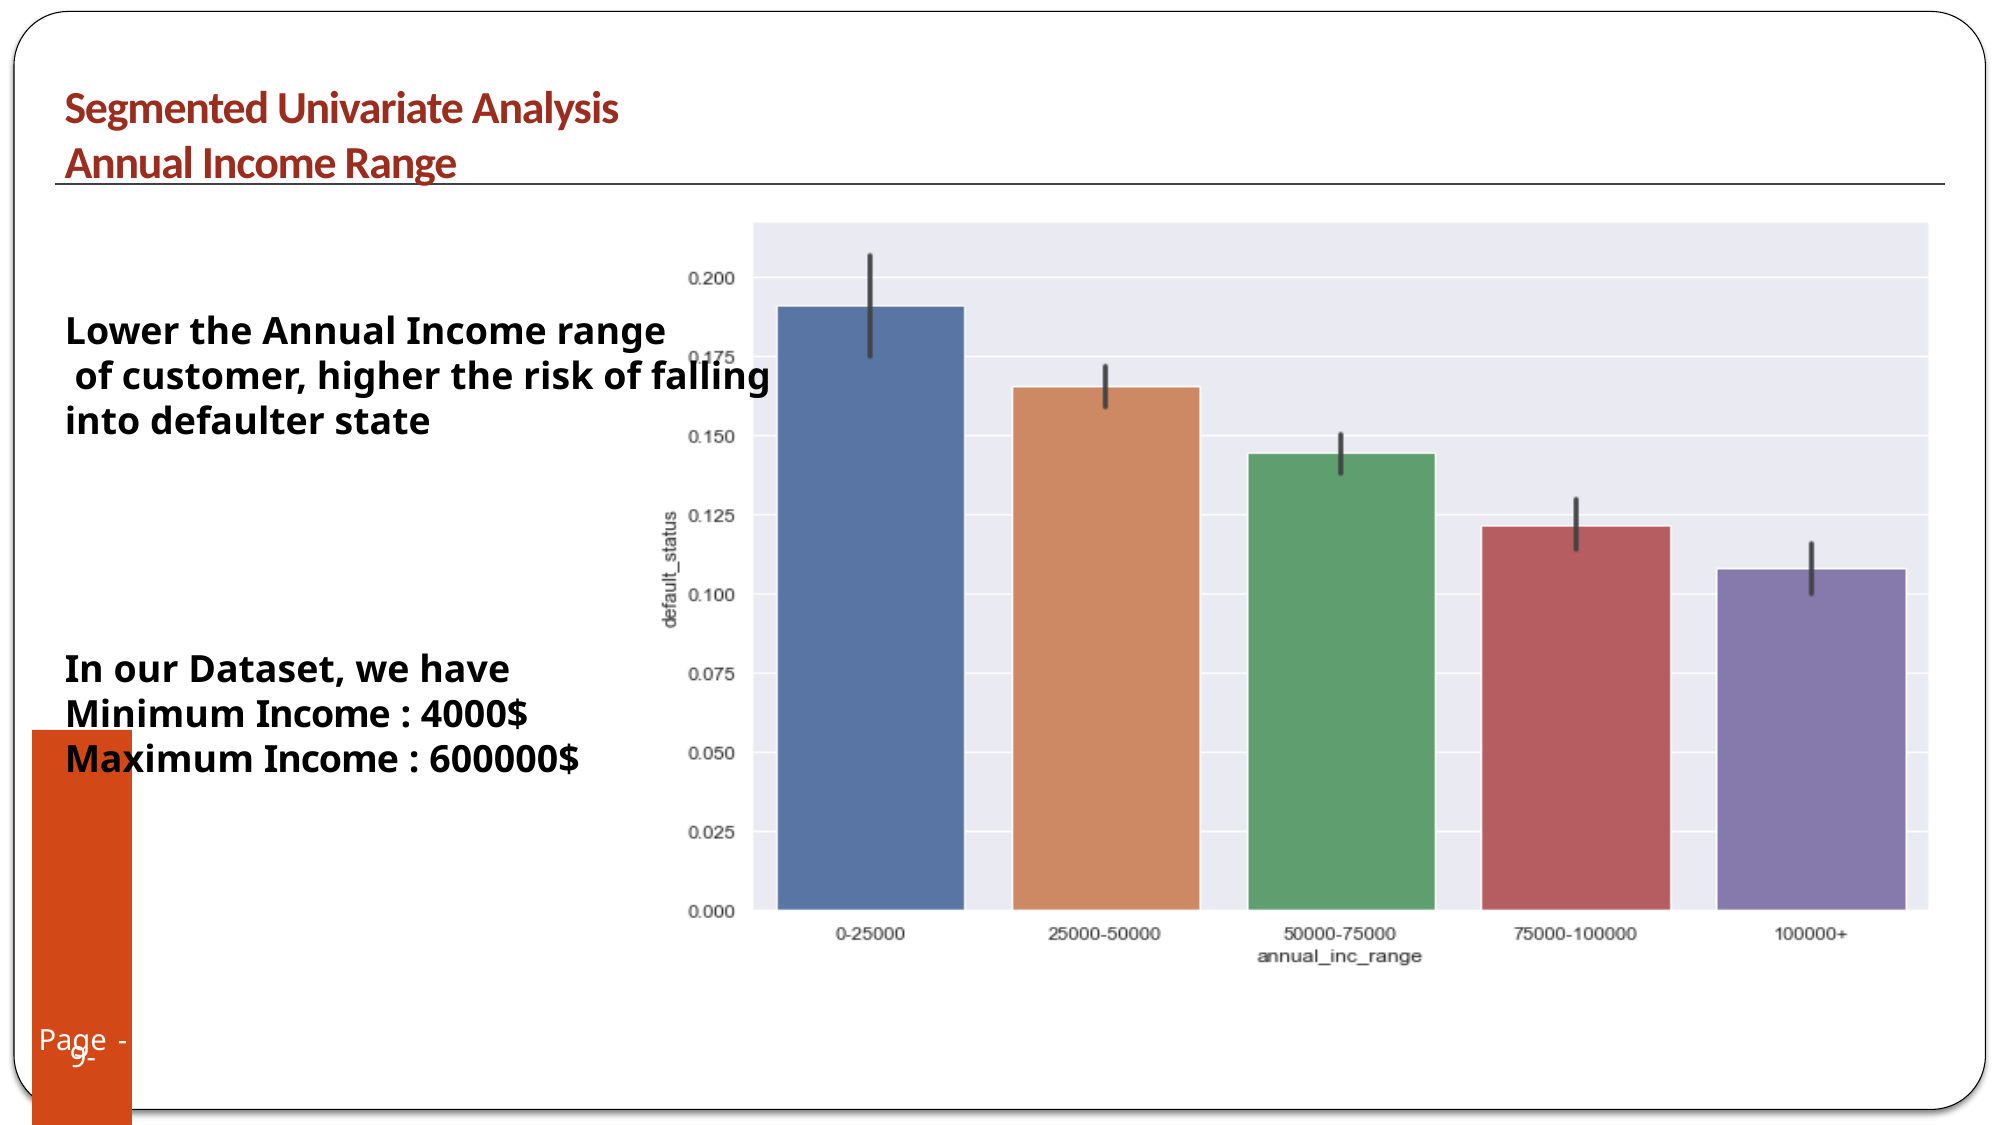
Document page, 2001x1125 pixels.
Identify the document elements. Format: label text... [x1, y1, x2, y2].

text_box In our Dataset, we have Minimum Income : 4000$ Maximum Income : 600000$ [50, 637, 643, 788]
picture [649, 212, 1941, 976]
title Segmented Univariate Analysis Annual Income Range [62, 0, 739, 189]
text_box Lower the Annual Income range of customer, higher the risk of falling into defaulter state [50, 299, 643, 450]
slide_number Page -9- [32, 729, 132, 1125]
